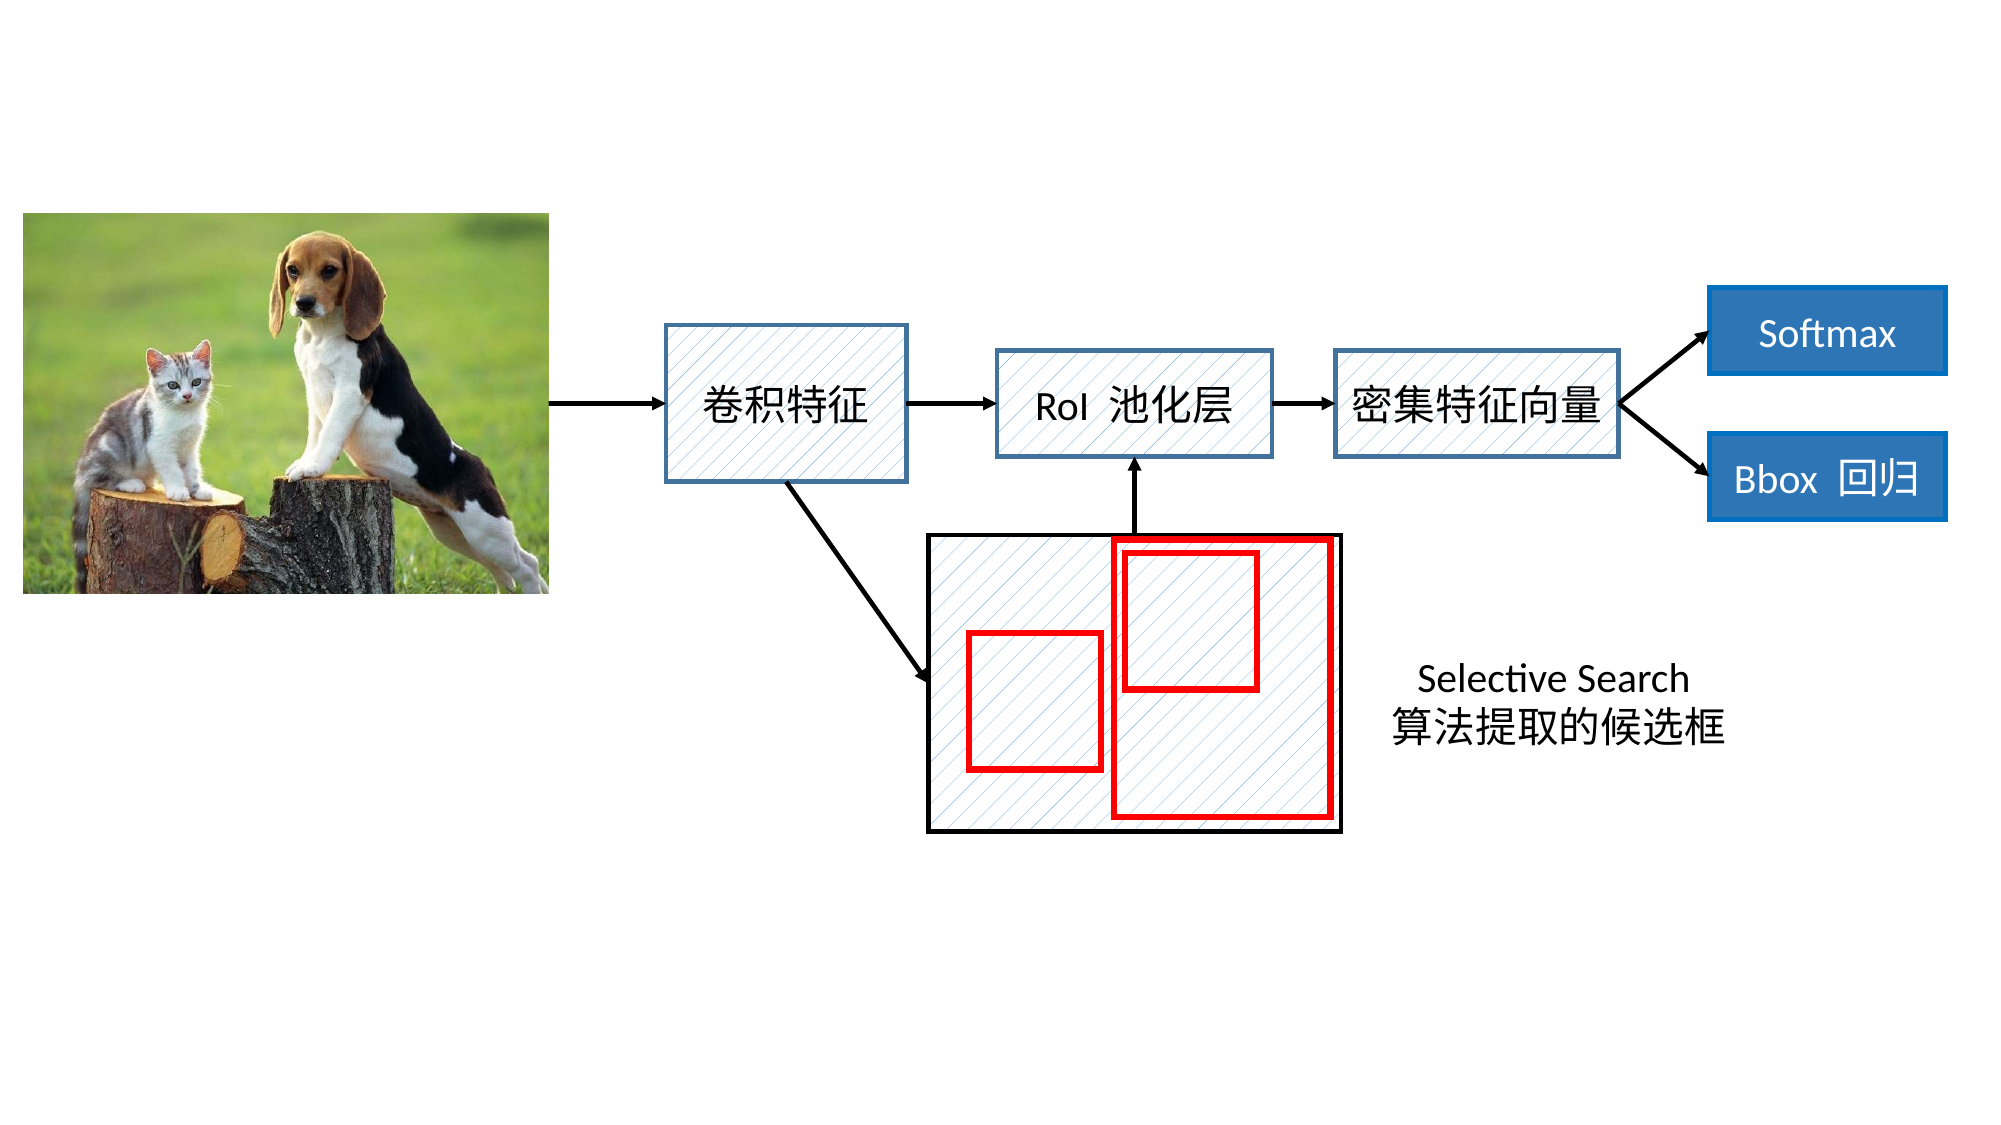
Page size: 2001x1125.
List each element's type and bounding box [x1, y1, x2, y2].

text_box [23, 213, 1946, 832]
